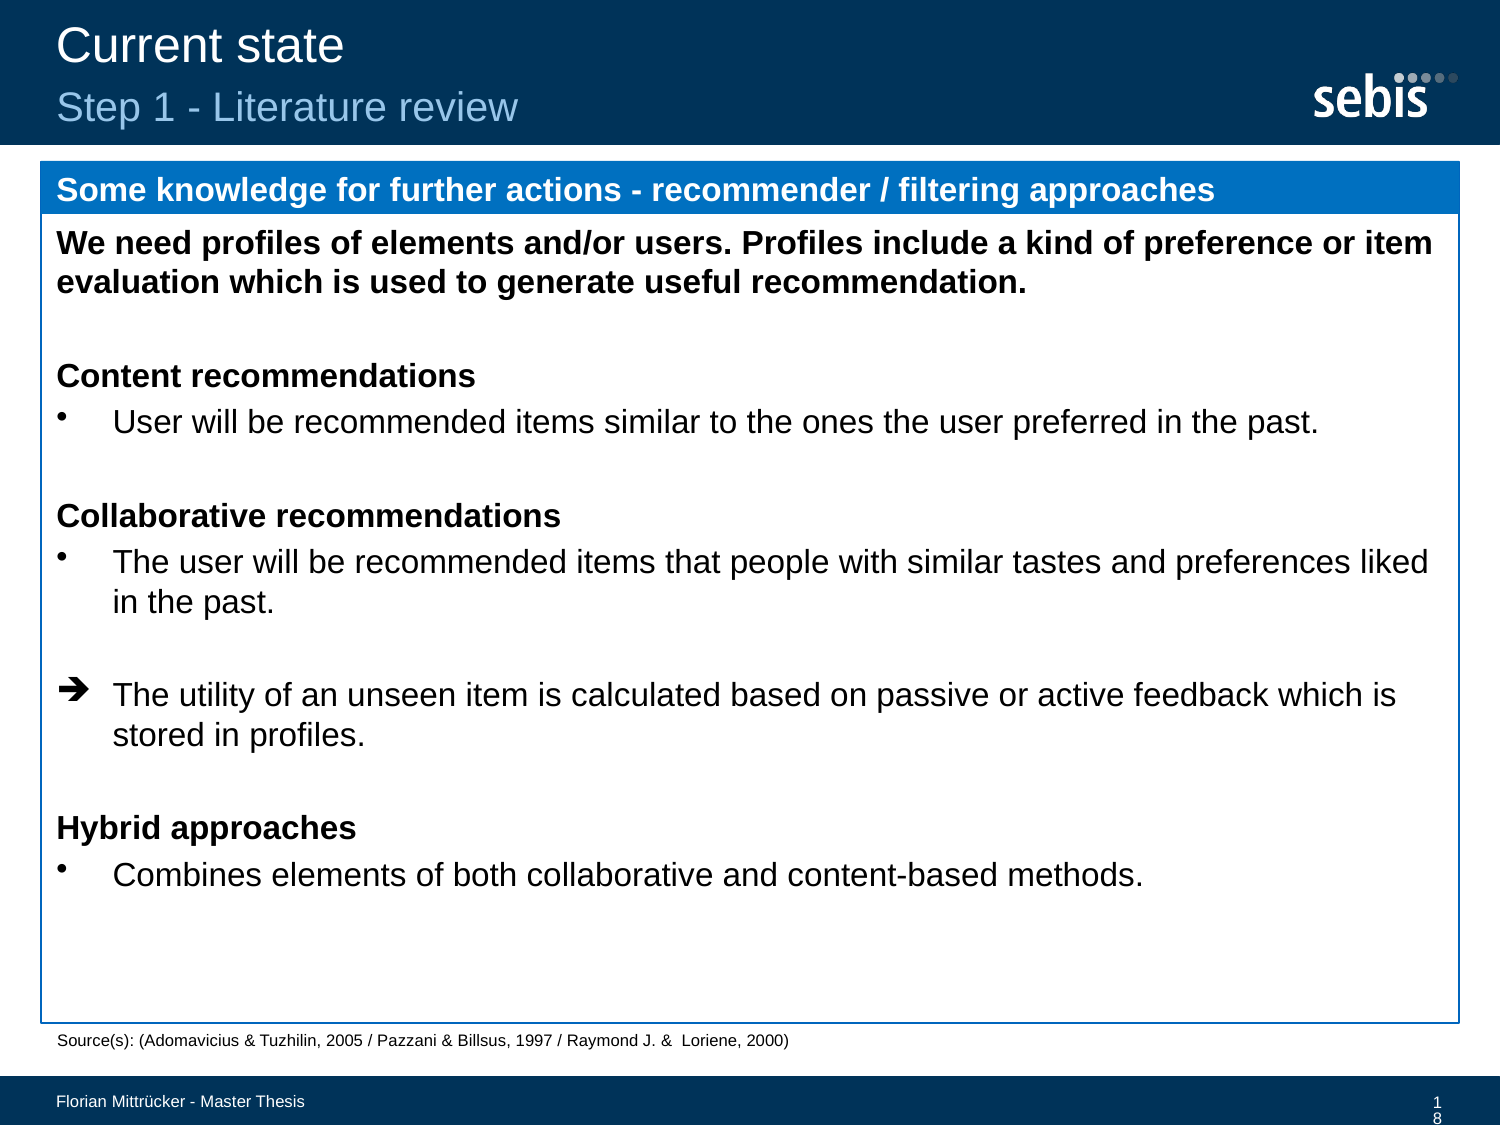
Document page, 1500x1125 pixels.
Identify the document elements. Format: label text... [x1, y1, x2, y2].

list Step 1 - Literature review [40, 72, 1282, 138]
text_box Source(s): (Adomavicius & Tuzhilin, 2005 / Pazzani & Billsus, 1997 / Raymond J. & Loriene, 2000) [41, 1024, 1460, 1058]
slide_number 18 [1417, 1077, 1460, 1125]
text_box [40, 160, 1460, 1024]
title Current state [40, 13, 1278, 72]
footer Florian Mittrücker - Master Thesis [40, 1077, 361, 1125]
